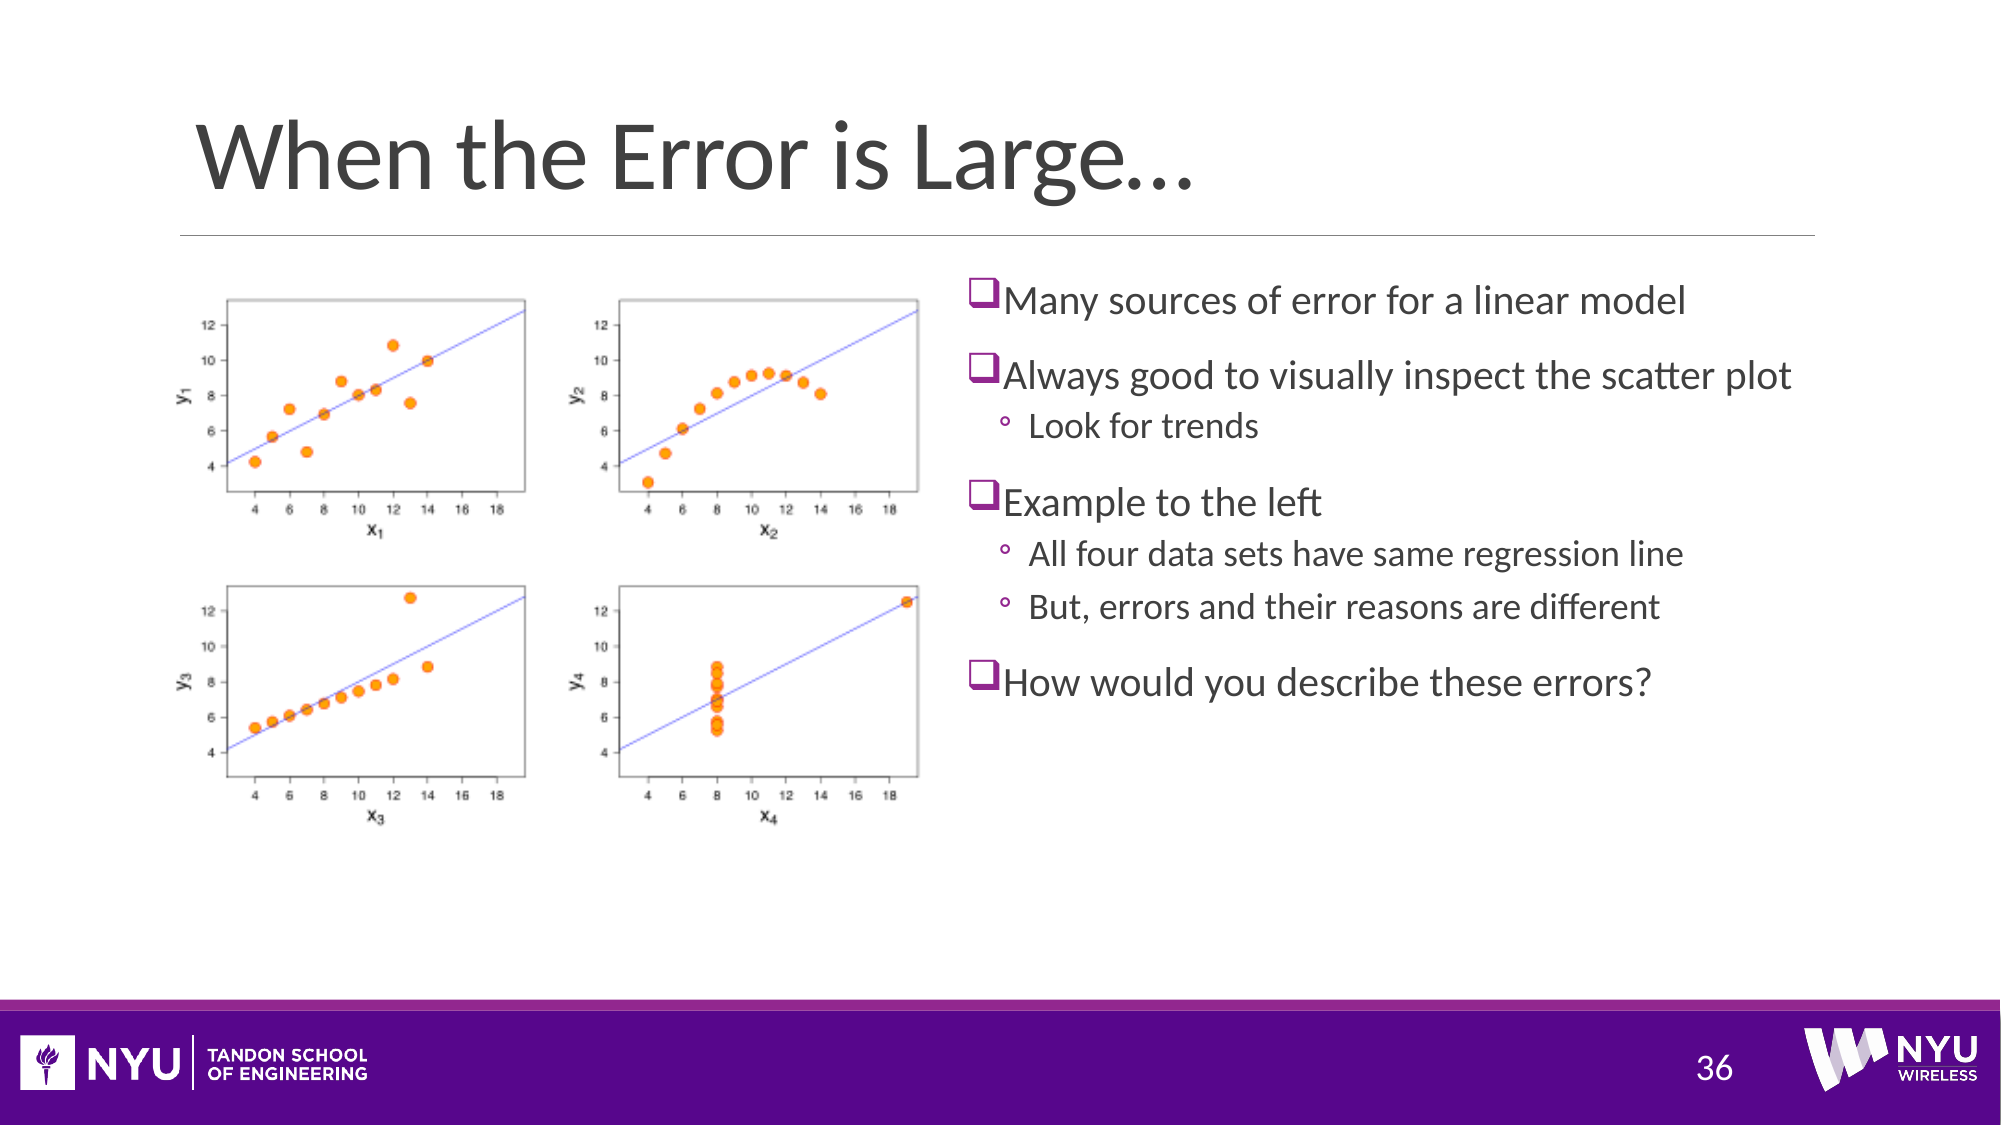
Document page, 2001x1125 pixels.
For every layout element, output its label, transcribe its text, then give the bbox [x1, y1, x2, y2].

slide_number 36 [1533, 1035, 1749, 1096]
list Many sources of error for a linear model Always good to visually inspect the scatter plot Look for trends Example to the left All four data sets have same regression line But, errors and their reasons are different How would you describe these errors? [965, 271, 1890, 982]
picture [161, 271, 949, 844]
title When the Error is Large… [180, 47, 1830, 218]
